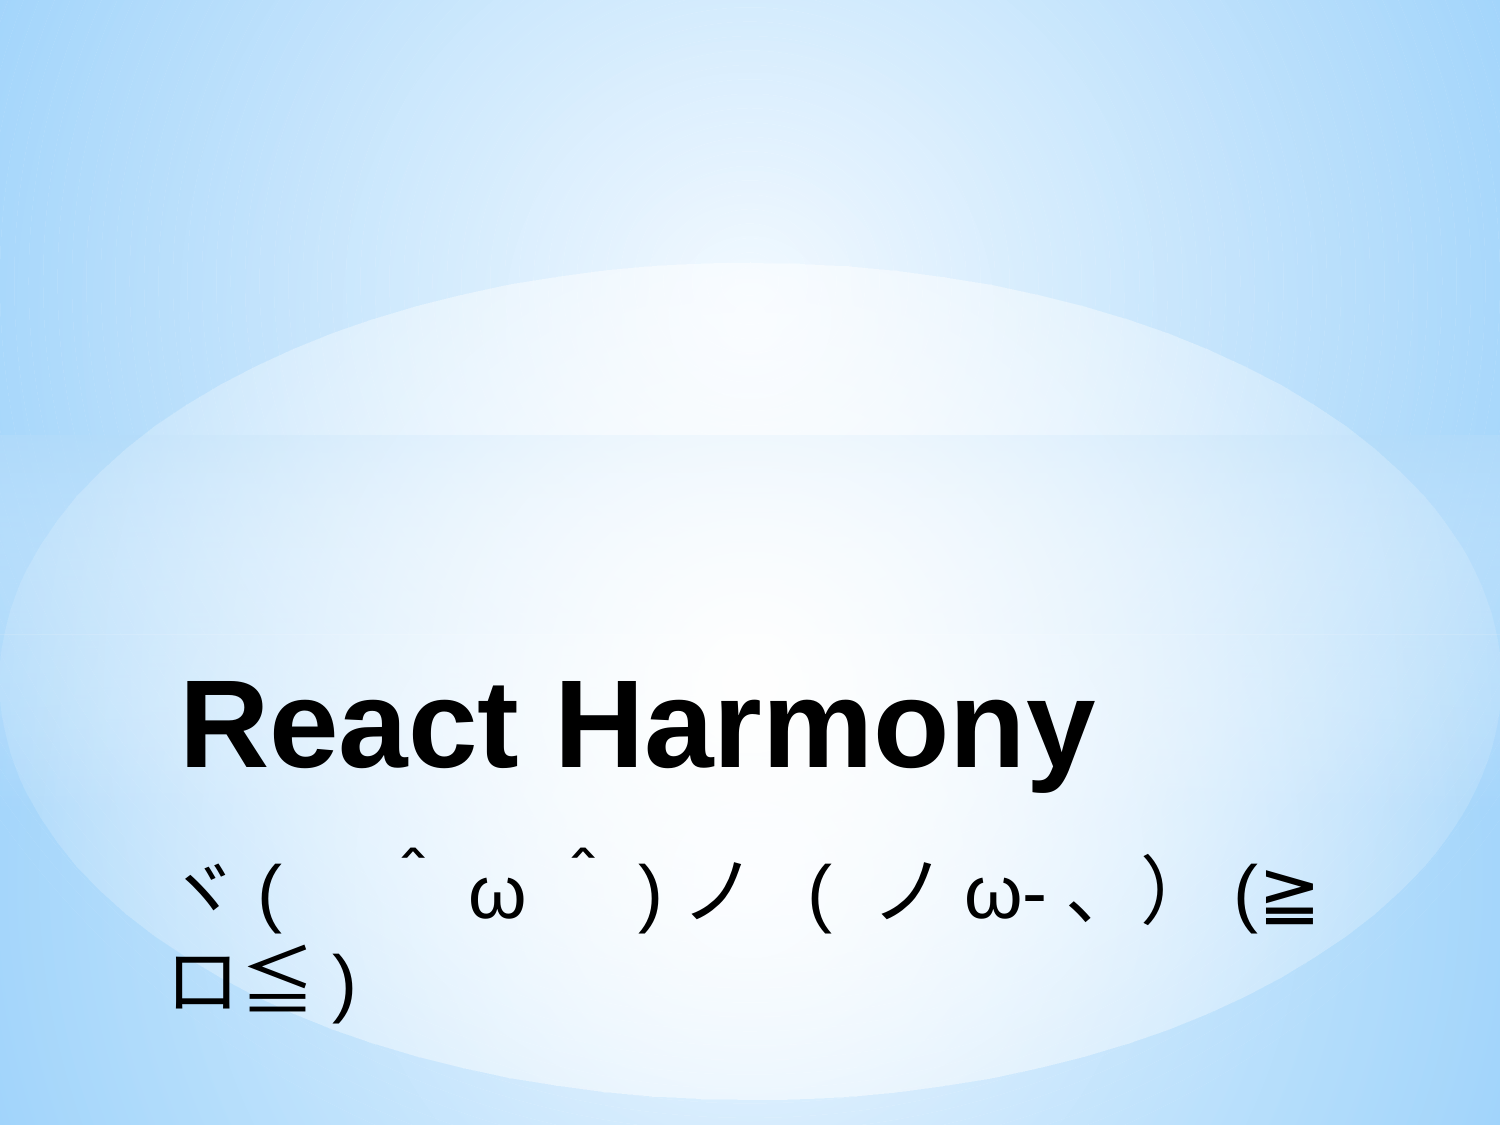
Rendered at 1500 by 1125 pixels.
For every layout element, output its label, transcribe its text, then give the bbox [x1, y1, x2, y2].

subtitle ヾ( ＾ω＾)ノ ( ノω-、）(≧ロ≦) [150, 828, 1400, 1125]
title React Harmony [134, 590, 1312, 808]
